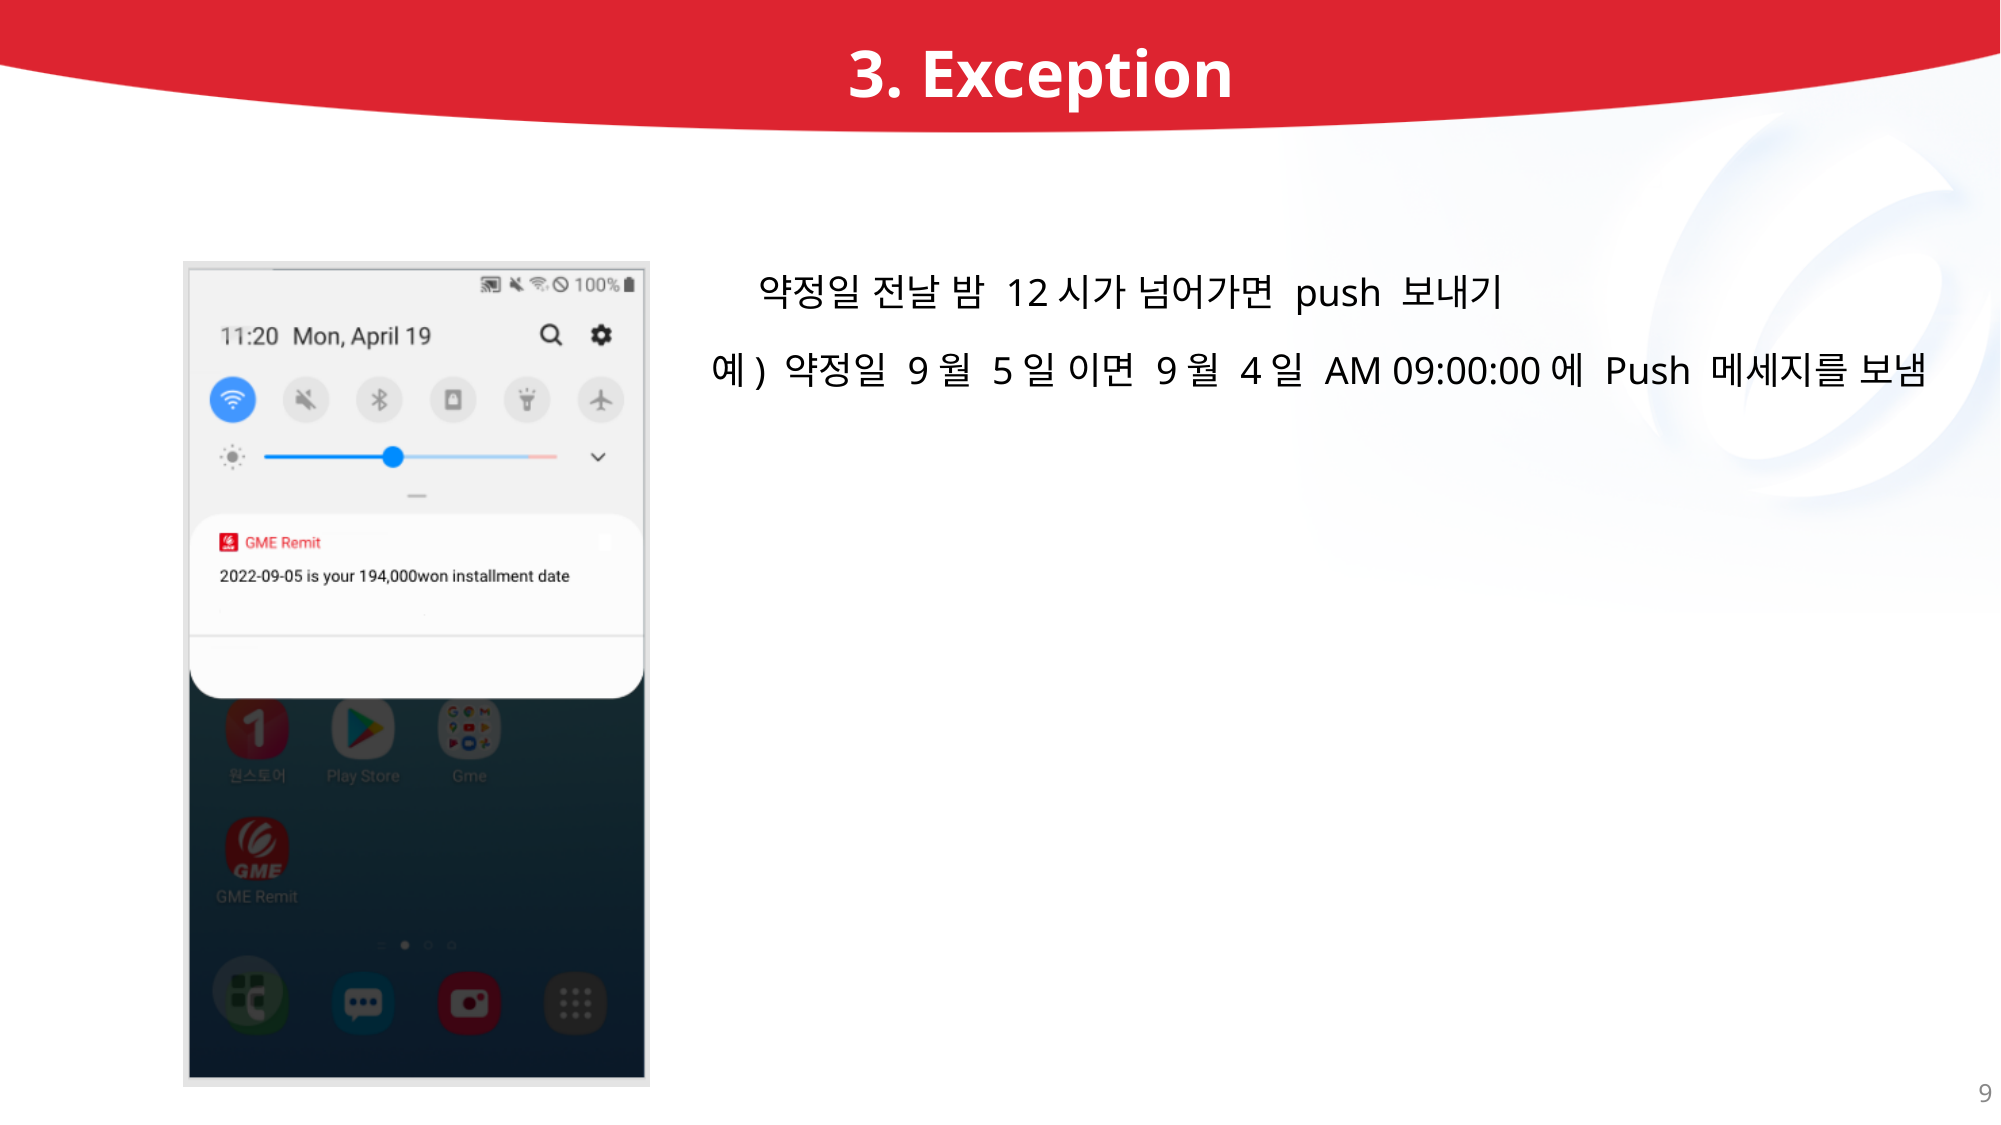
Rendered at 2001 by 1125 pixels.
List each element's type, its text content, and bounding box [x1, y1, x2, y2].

text_box 3. Exception [841, 25, 1243, 118]
picture [0, 0, 2001, 1125]
text_box 예) 약정일 9월 5일 이면 9월 4일 AM 09:00:00에 Push 메세지를 보냄 [703, 339, 1936, 400]
slide_number 9 [1956, 1074, 2000, 1116]
text_box 약정일 전날 밤 12시가 넘어가면 push 보내기 [750, 261, 1513, 322]
